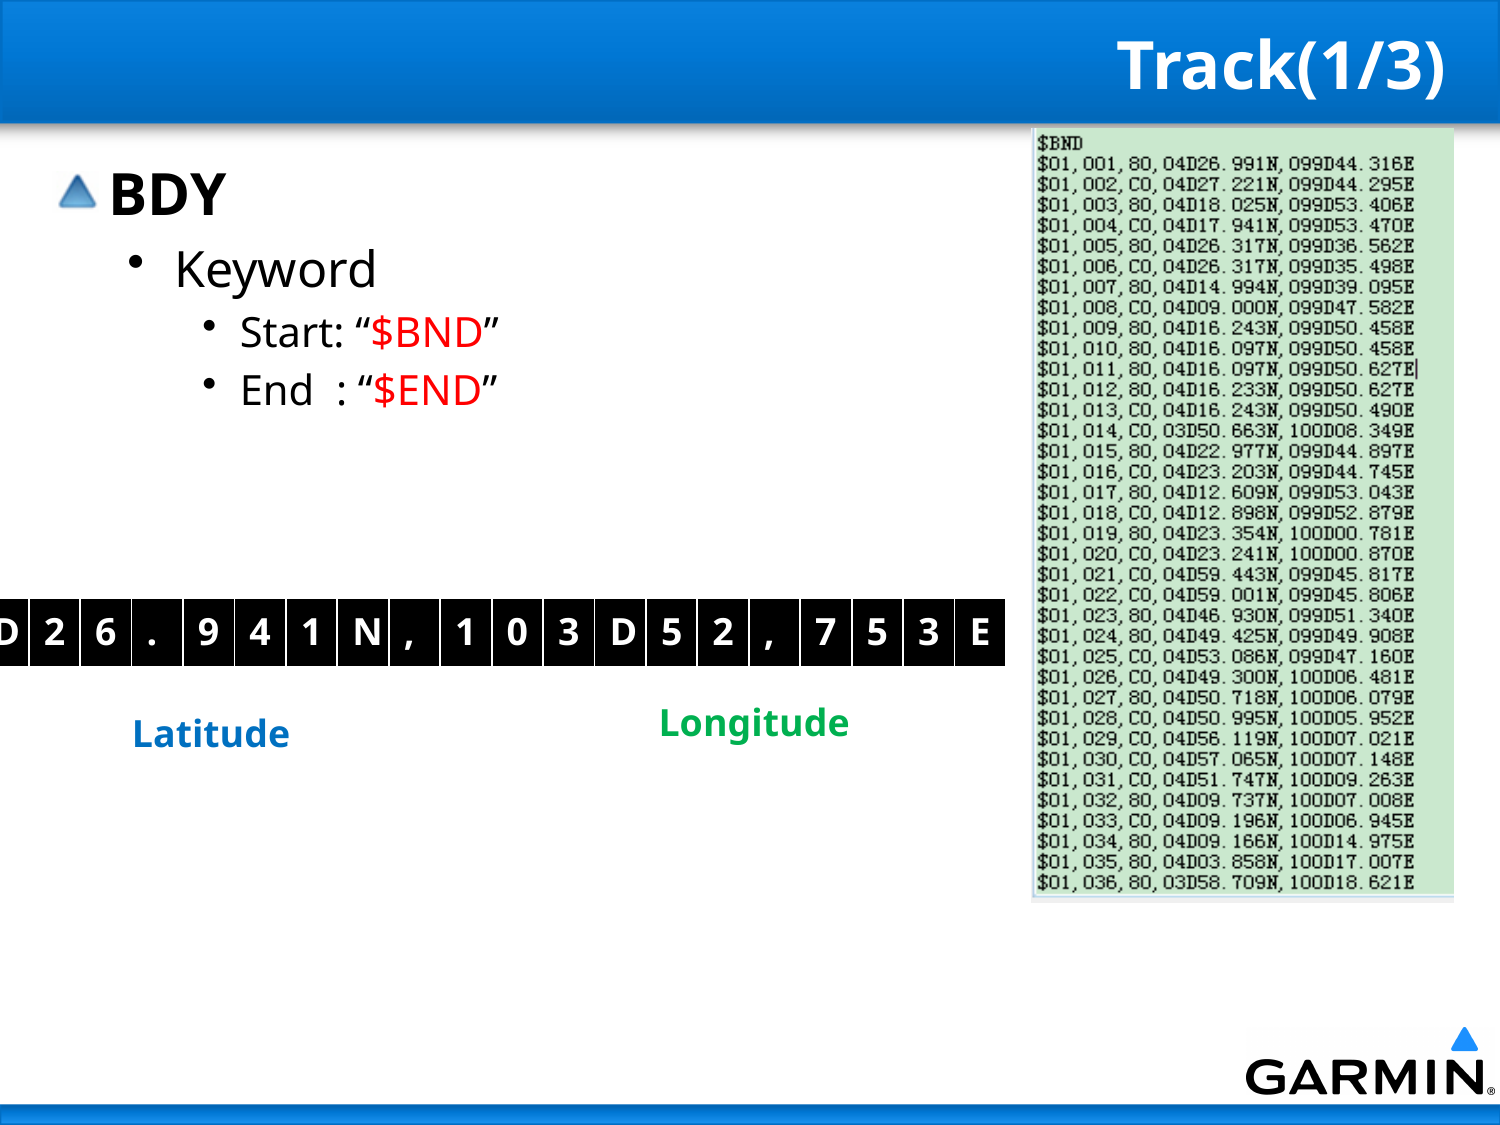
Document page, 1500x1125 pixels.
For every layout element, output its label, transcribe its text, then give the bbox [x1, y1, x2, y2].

table_header 7 [801, 599, 851, 666]
table_header 5 [853, 599, 902, 666]
table_header 2 [30, 599, 79, 666]
table_header 1 [287, 599, 336, 666]
table_header 5 [647, 599, 696, 666]
table_header 9 [184, 599, 234, 666]
table_header D [595, 599, 645, 666]
table_header D [0, 599, 28, 666]
text_box Longitude [643, 691, 866, 752]
table_header 1 [441, 599, 491, 666]
list BDY Keyword Start: “$BND” End : “$END” Data format description [36, 149, 1462, 1013]
table_header . [132, 599, 182, 666]
title Track(1/3) [36, 0, 1462, 126]
picture [52, 171, 99, 213]
table_header 2 [698, 599, 748, 666]
table_header , [750, 599, 799, 666]
table_header N [338, 599, 388, 666]
table_header 6 [81, 599, 131, 666]
table_header 4 [235, 599, 285, 666]
text_box Latitude [117, 703, 330, 763]
picture [0, 0, 1500, 1125]
table_header , [390, 599, 439, 666]
table_header 3 [904, 599, 954, 666]
table_header 0 [493, 599, 542, 666]
table_header E [955, 599, 1005, 666]
table_header 3 [544, 599, 594, 666]
